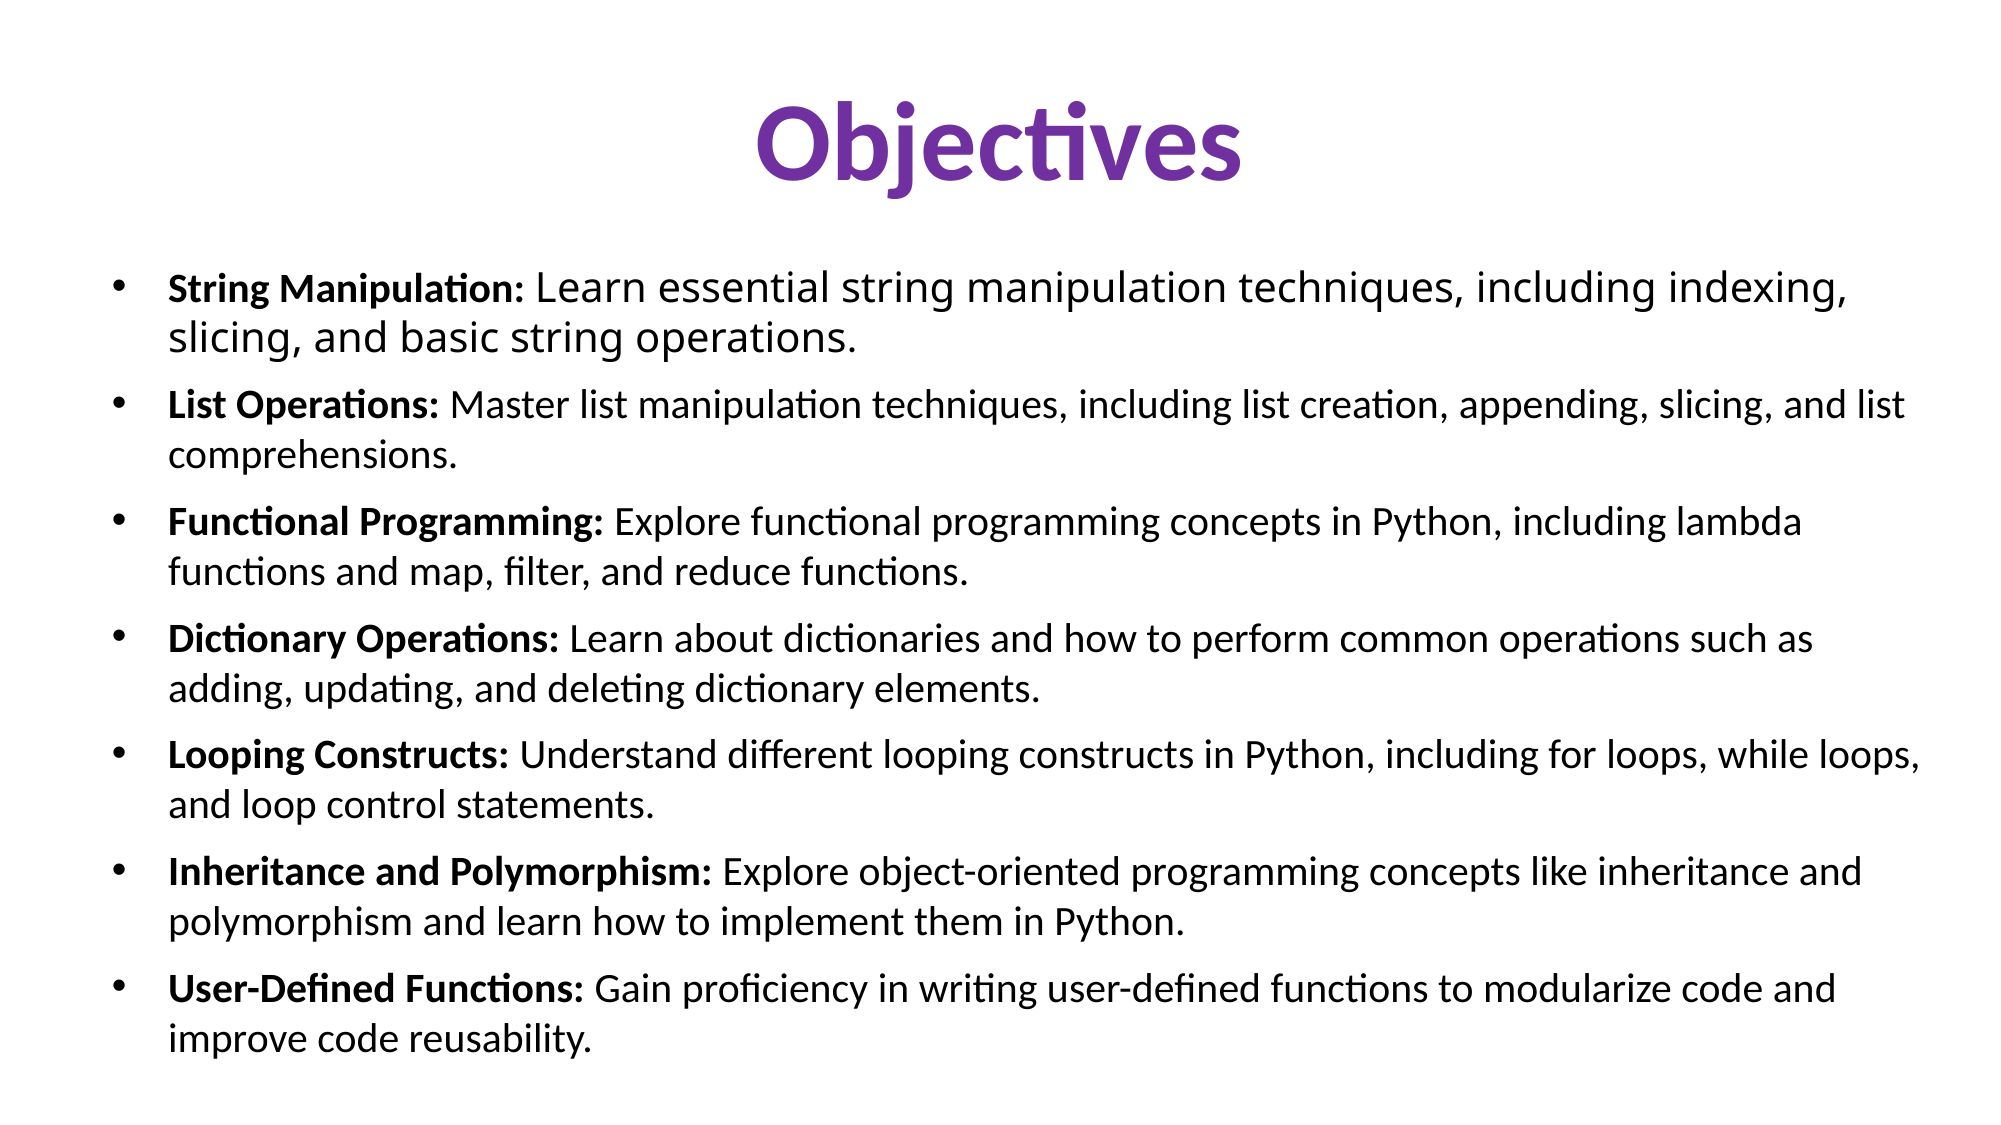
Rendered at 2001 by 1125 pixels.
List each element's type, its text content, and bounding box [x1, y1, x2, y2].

text_box Objectives [740, 60, 1260, 211]
text_box String Manipulation: Learn essential string manipulation techniques, including indexing, slicing, and basic string operations. List Operations: Master list manipulation techniques, including list creation, appending, slicing, and list comprehensions. Functional Programming: Explore functional programming concepts in Python, including lambda functions and map, filter, and reduce functions. Dictionary Operations: Learn about dictionaries and how to perform common operations such as adding, updating, and deleting dictionary elements. Looping Constructs: Understand different looping constructs in Python, including for loops, while loops, and loop control statements. Inheritance and Polymorphism: Explore object-oriented programming concepts like inheritance and polymorphism and learn how to implement them in Python. User-Defined Functions: Gain proficiency in writing user-defined functions to modularize code and improve code reusability. [97, 252, 1944, 1068]
